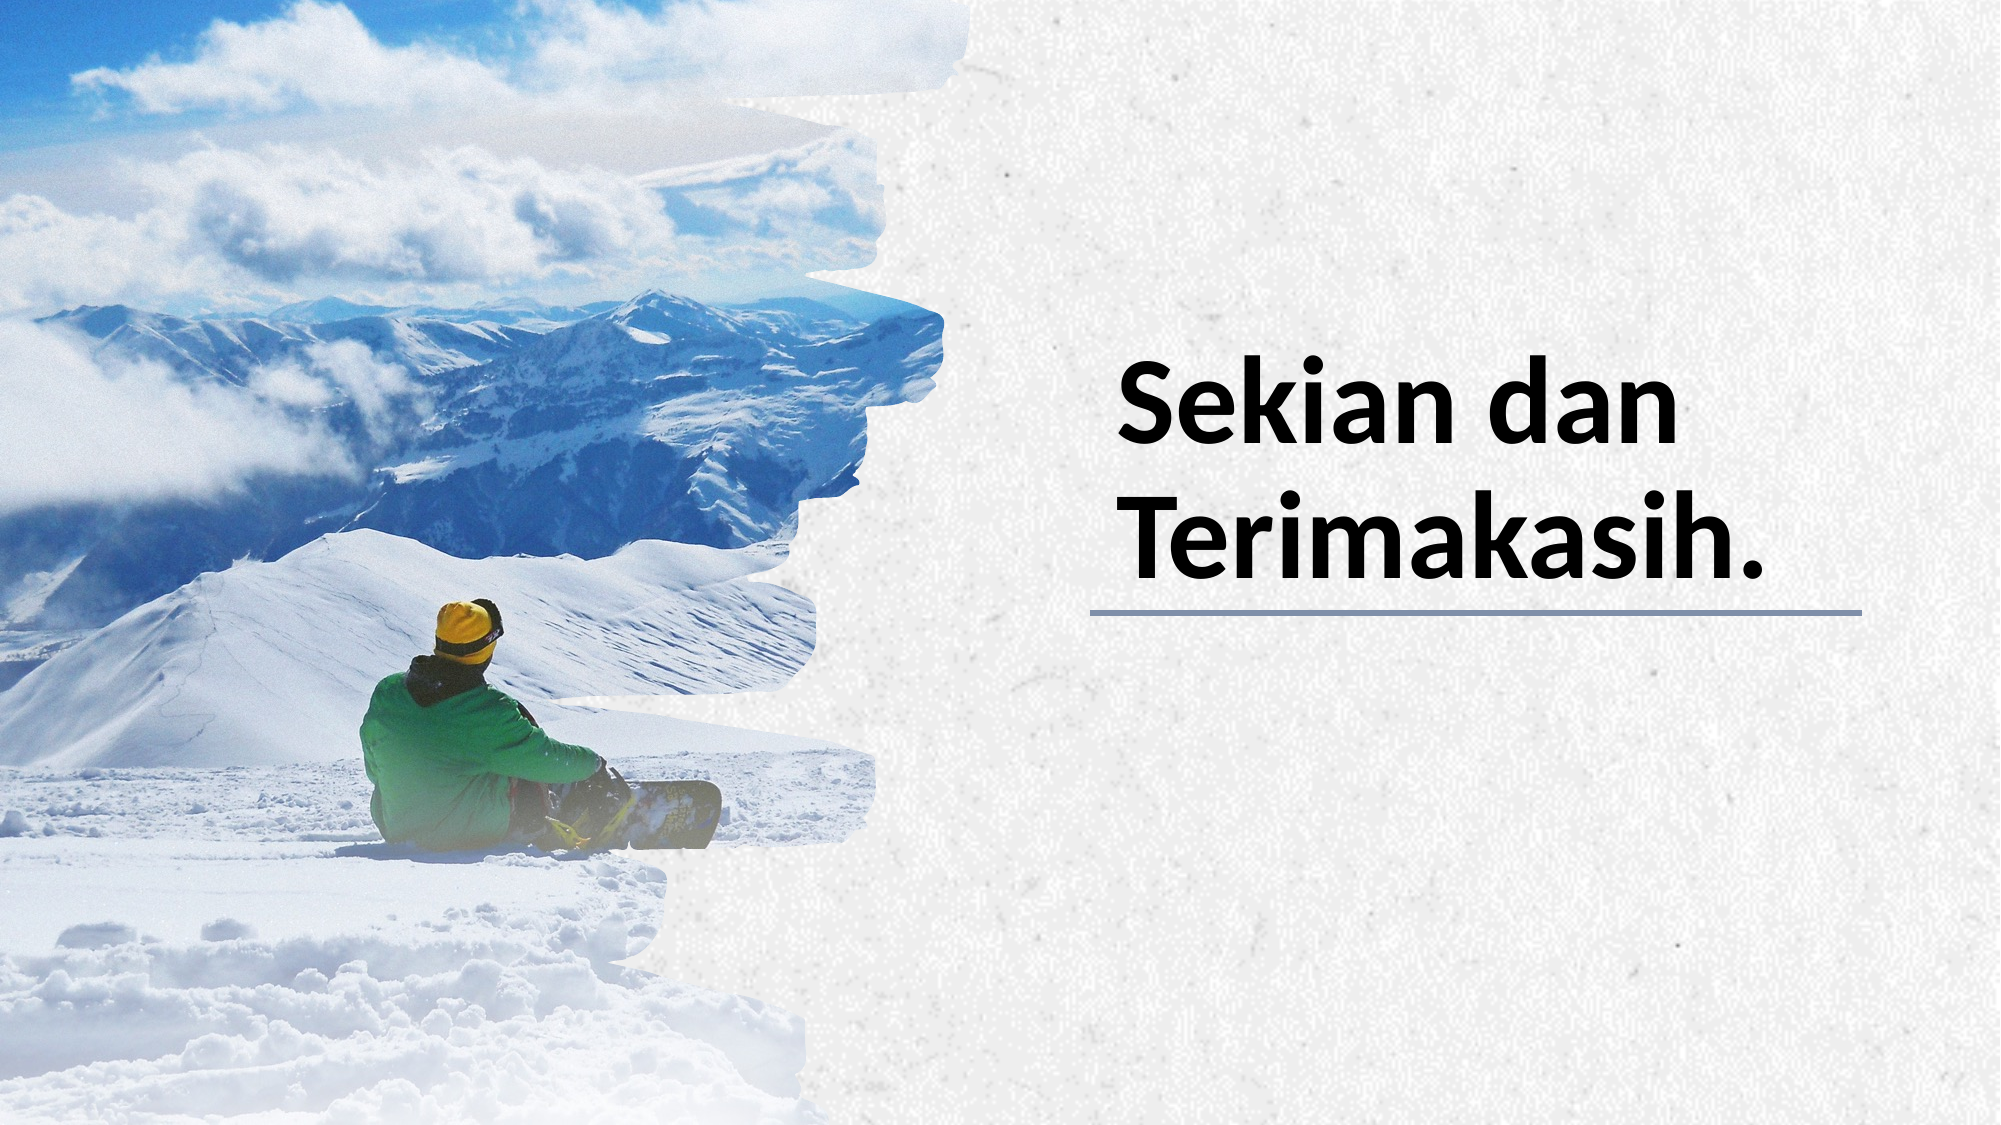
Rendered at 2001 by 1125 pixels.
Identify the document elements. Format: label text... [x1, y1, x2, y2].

picture [0, 0, 2000, 1125]
title Sekian dan Terimakasih. [1101, 305, 1862, 613]
